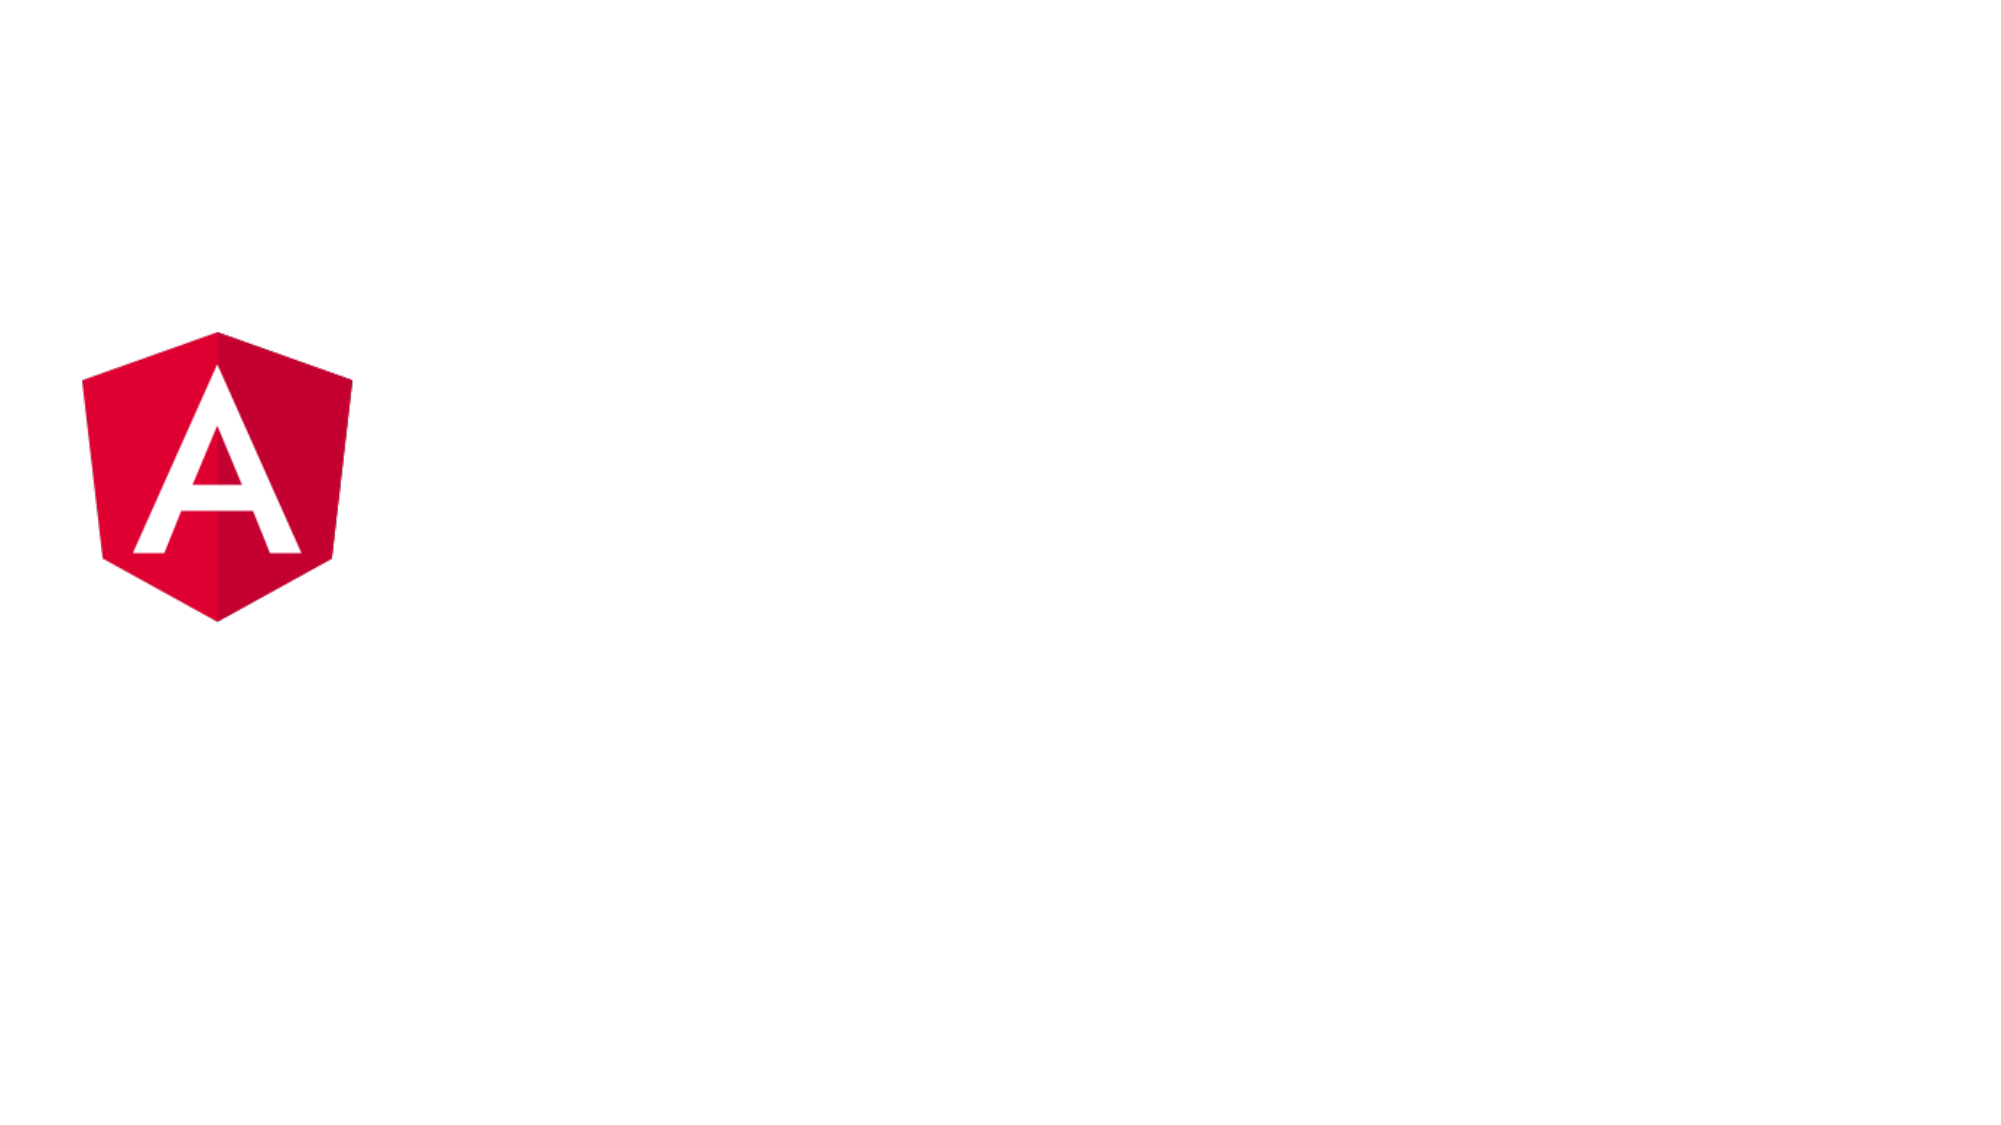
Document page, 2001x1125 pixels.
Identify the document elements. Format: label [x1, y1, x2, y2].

picture [36, 289, 399, 652]
